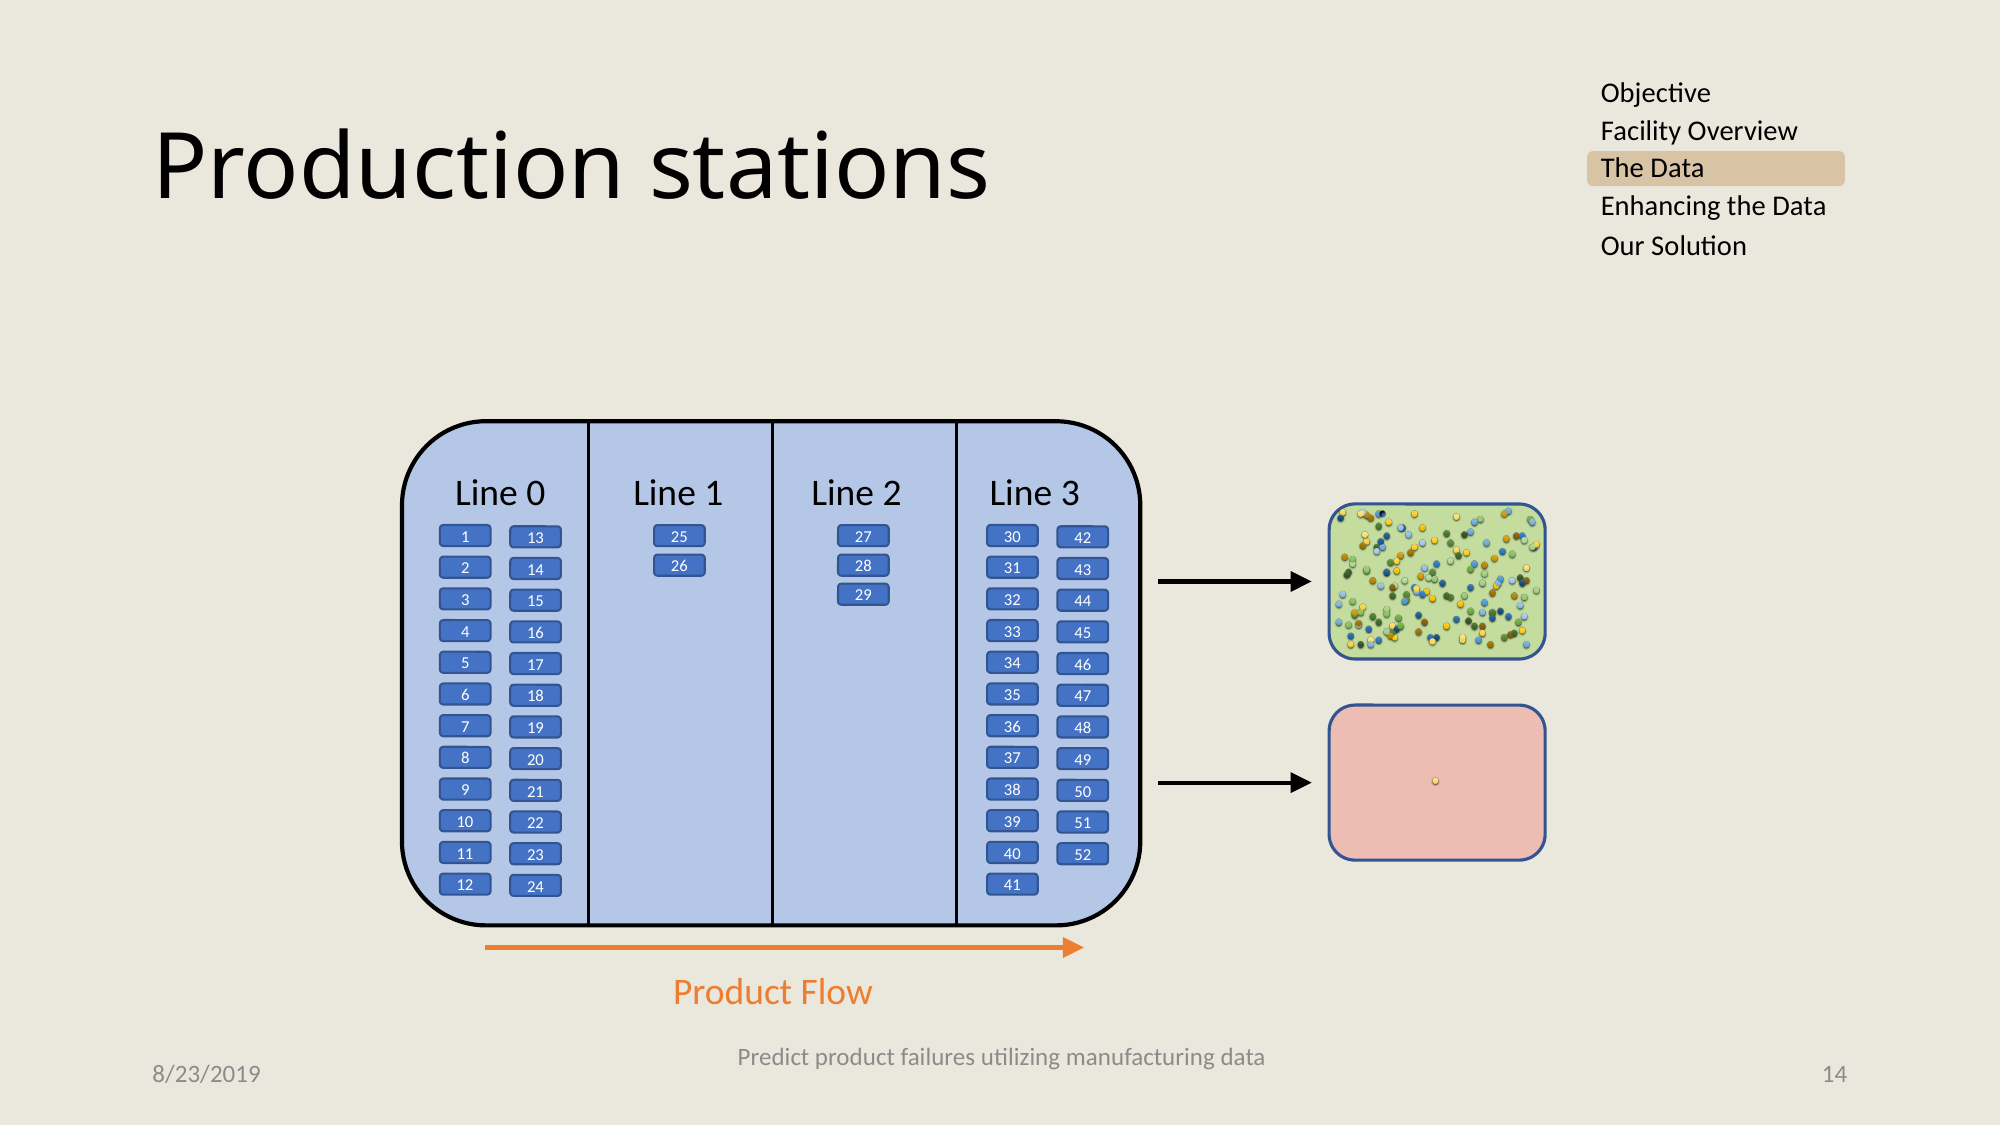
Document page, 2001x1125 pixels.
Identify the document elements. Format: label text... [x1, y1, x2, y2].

title Production stations [137, 59, 1863, 278]
picture [1424, 773, 1448, 791]
slide_number 14 [1412, 1042, 1863, 1103]
text_box Objective Facility Overview The Data Enhancing the Data Our Solution [1575, 70, 1863, 278]
footer Predict product failures utilizing manufacturing data [537, 1025, 1468, 1086]
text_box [439, 524, 561, 896]
picture [1330, 494, 1545, 661]
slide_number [137, 1042, 588, 1103]
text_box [402, 420, 1546, 926]
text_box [485, 947, 1084, 1021]
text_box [654, 525, 705, 576]
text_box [987, 524, 1109, 895]
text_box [838, 525, 889, 605]
